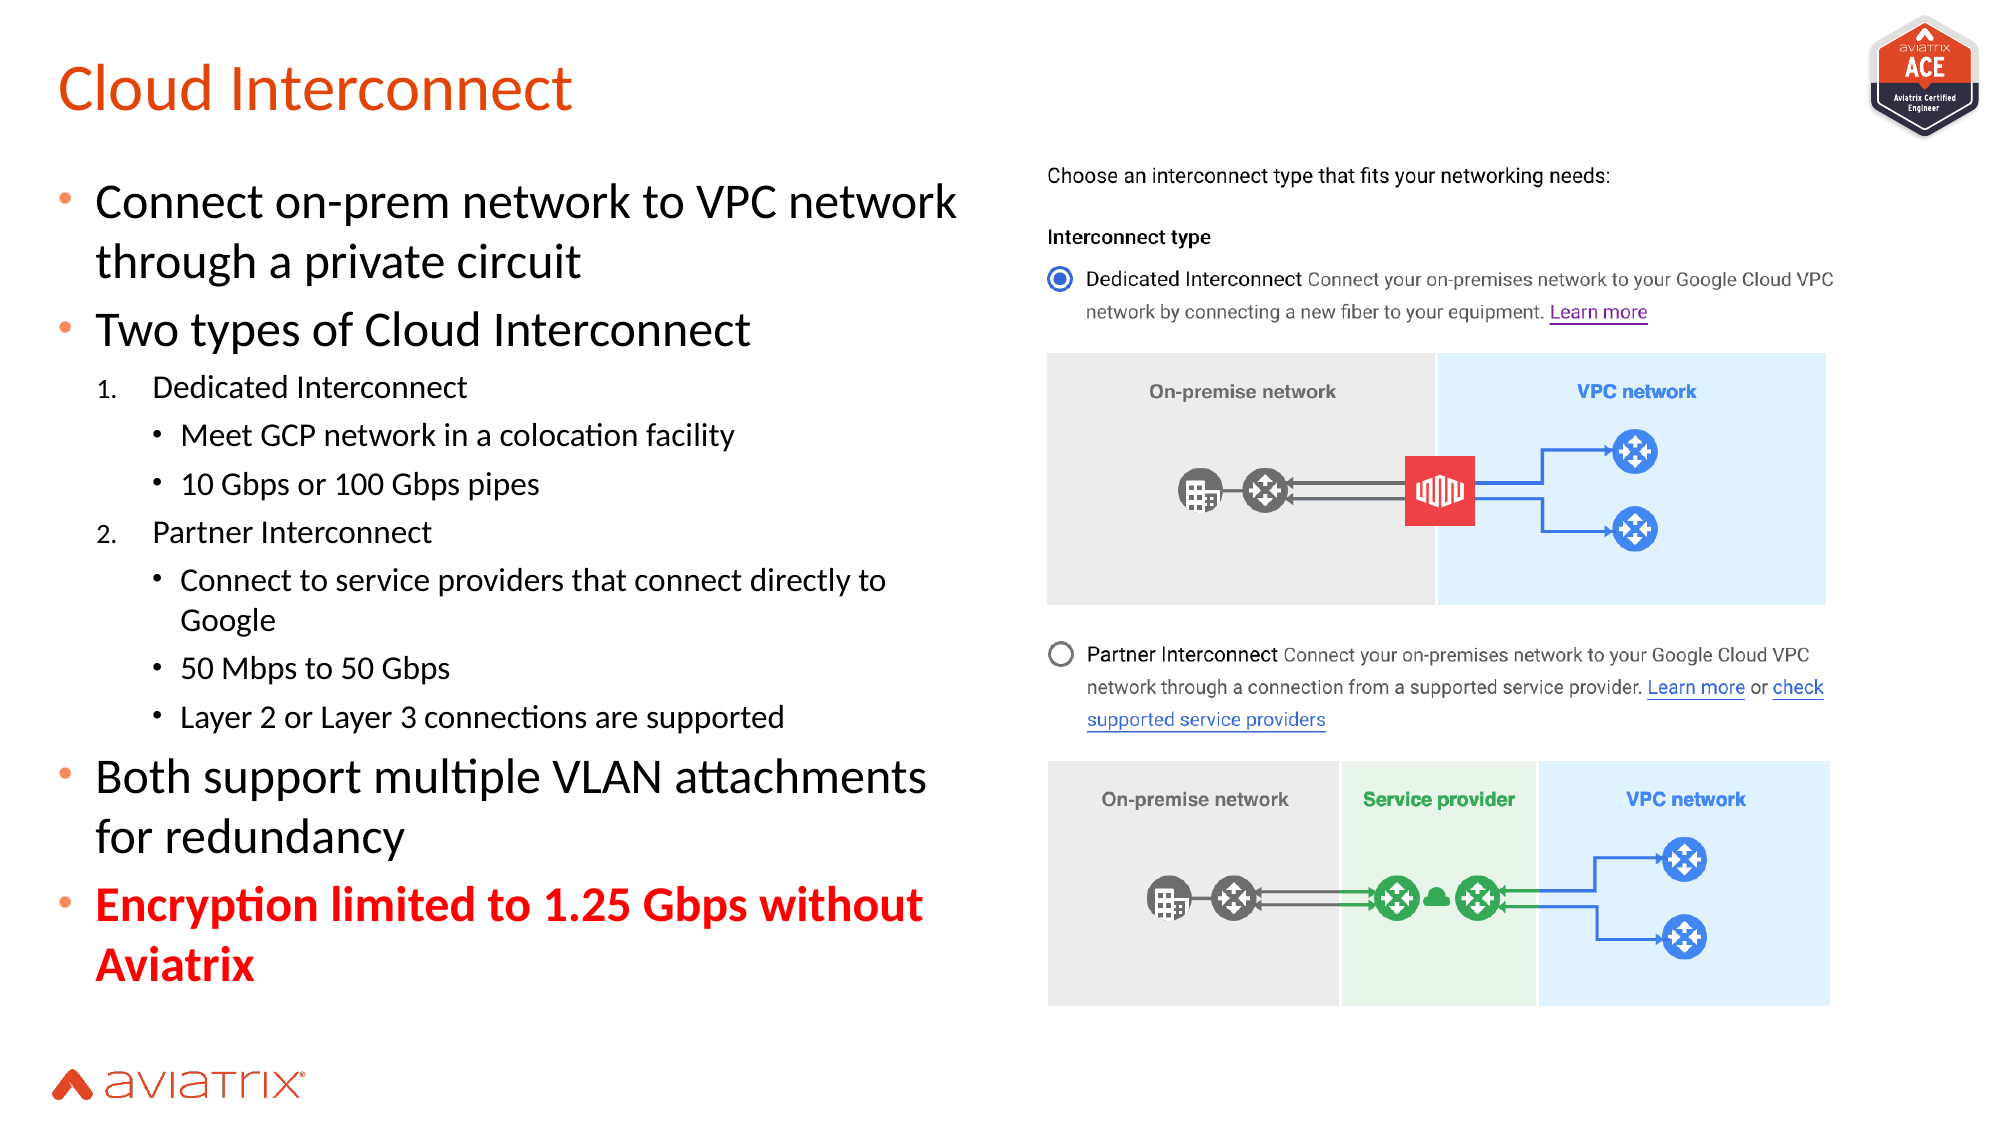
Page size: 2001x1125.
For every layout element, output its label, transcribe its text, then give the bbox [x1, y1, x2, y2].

picture [1038, 634, 1844, 1006]
picture [1037, 151, 1843, 612]
text_box Connect on-prem network to VPC network through a private circuit Two types of Cloud Interconnect Dedicated Interconnect Meet GCP network in a colocation facility 10 Gbps or 100 Gbps pipes Partner Interconnect Connect to service providers that connect directly to Google 50 Mbps to 50 Gbps Layer 2 or Layer 3 connections are supported Both support multiple VLAN attachments for redundancy Encryption limited to 1.25 Gbps without Aviatrix [43, 160, 1000, 1009]
picture [52, 1069, 305, 1100]
title Cloud Interconnect [43, 40, 1827, 137]
